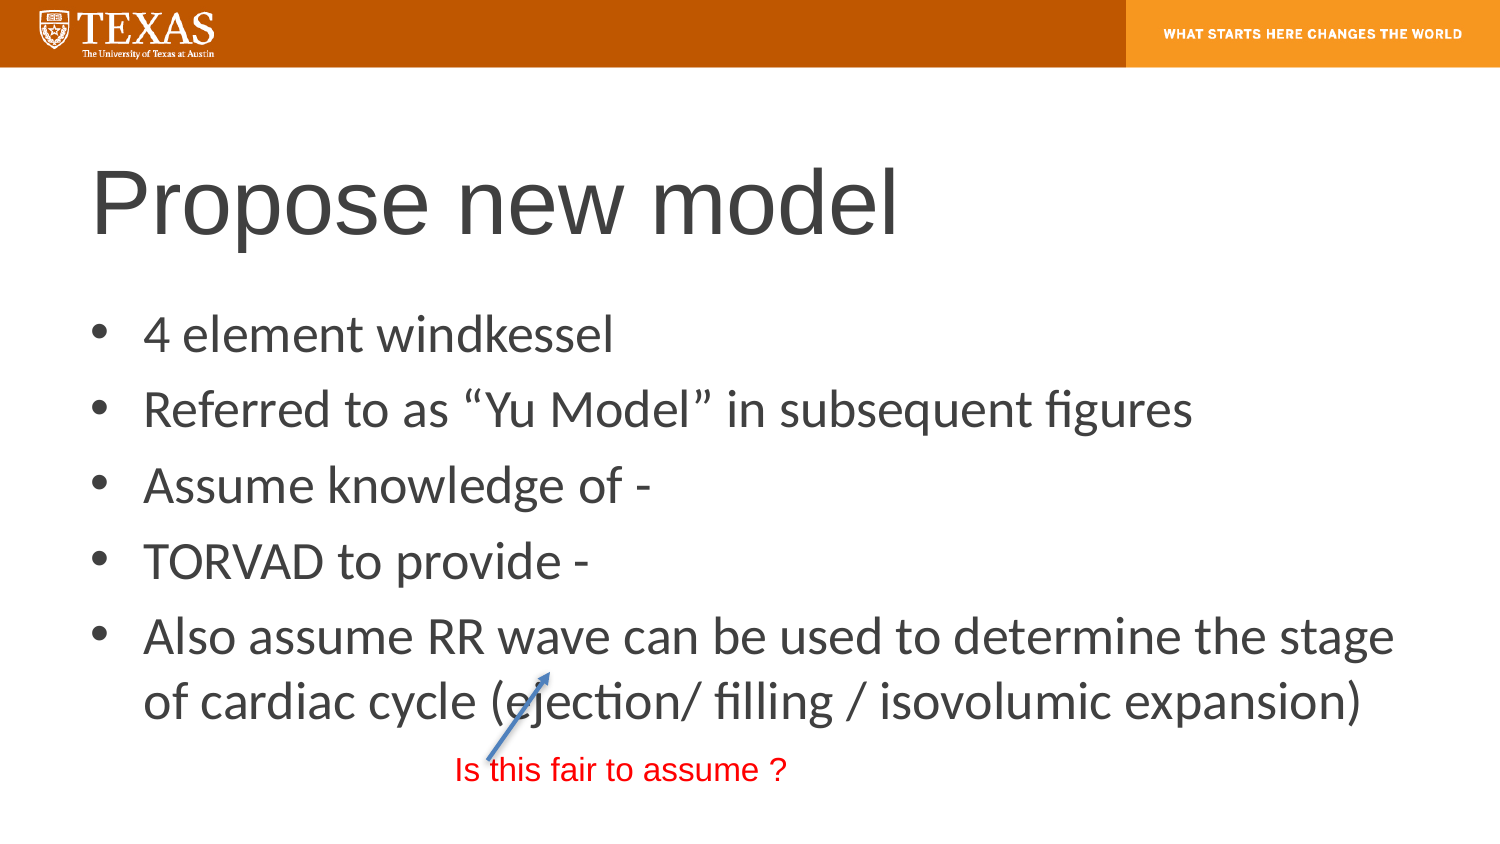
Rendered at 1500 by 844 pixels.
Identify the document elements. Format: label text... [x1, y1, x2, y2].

text_box Is this fair to assume ? [439, 740, 803, 796]
title Propose new model [75, 127, 1425, 269]
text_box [487, 671, 551, 761]
picture [0, 0, 1500, 844]
